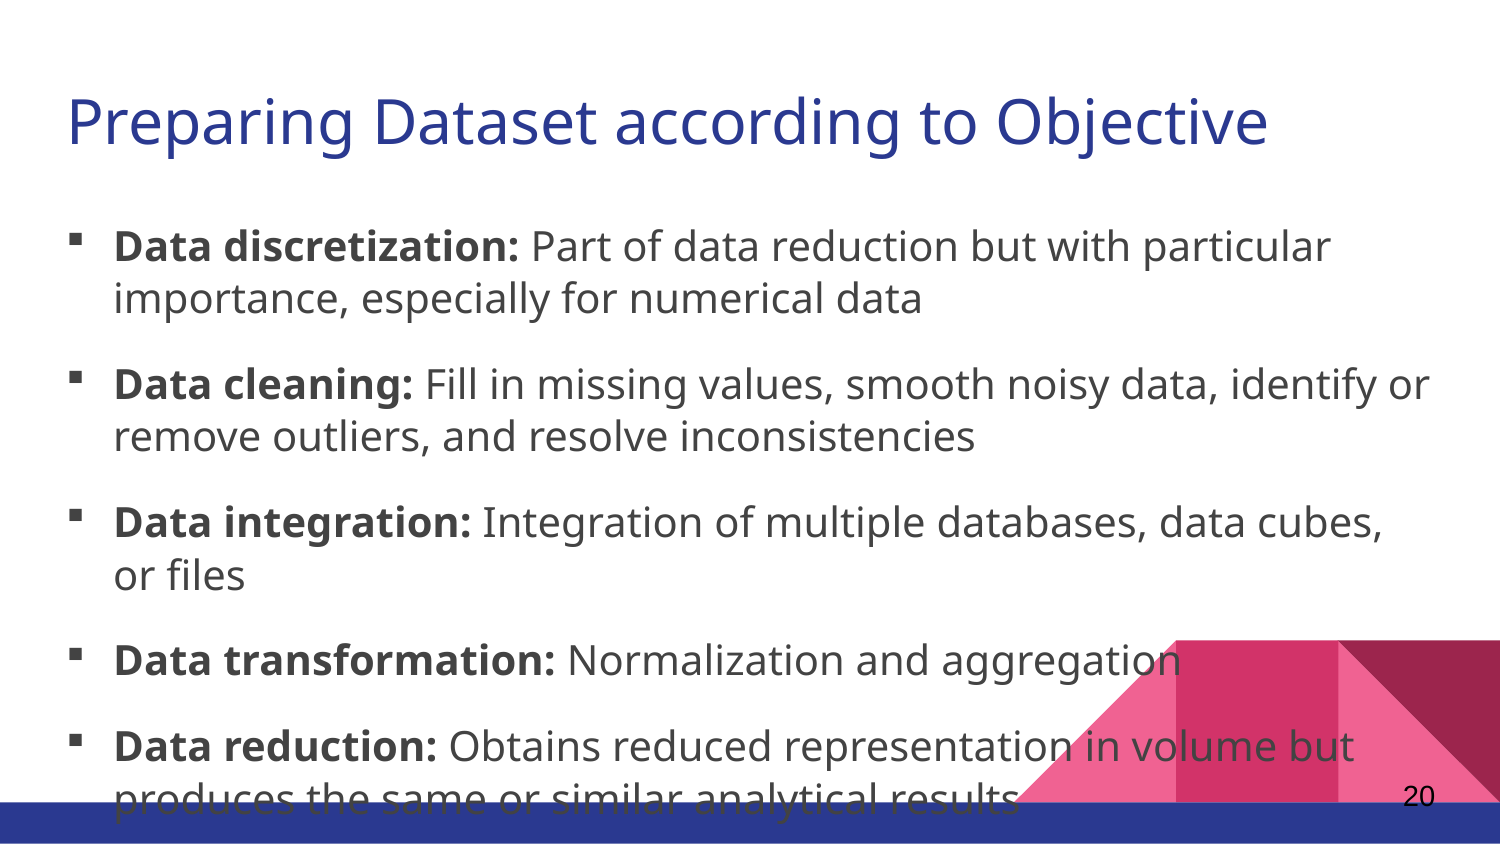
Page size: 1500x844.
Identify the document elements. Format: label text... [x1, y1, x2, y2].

title Preparing Dataset according to Objective [51, 67, 1449, 167]
slide_number 20 [1387, 762, 1478, 828]
list Data discretization: Part of data reduction but with particular importance, especially for numerical data Data cleaning: Fill in missing values, smooth noisy data, identify or remove outliers, and resolve inconsistencies Data integration: Integration of multiple databases, data cubes, or files Data transformation: Normalization and aggregation Data reduction: Obtains reduced representation in volume but produces the same or similar analytical results [51, 201, 1449, 763]
